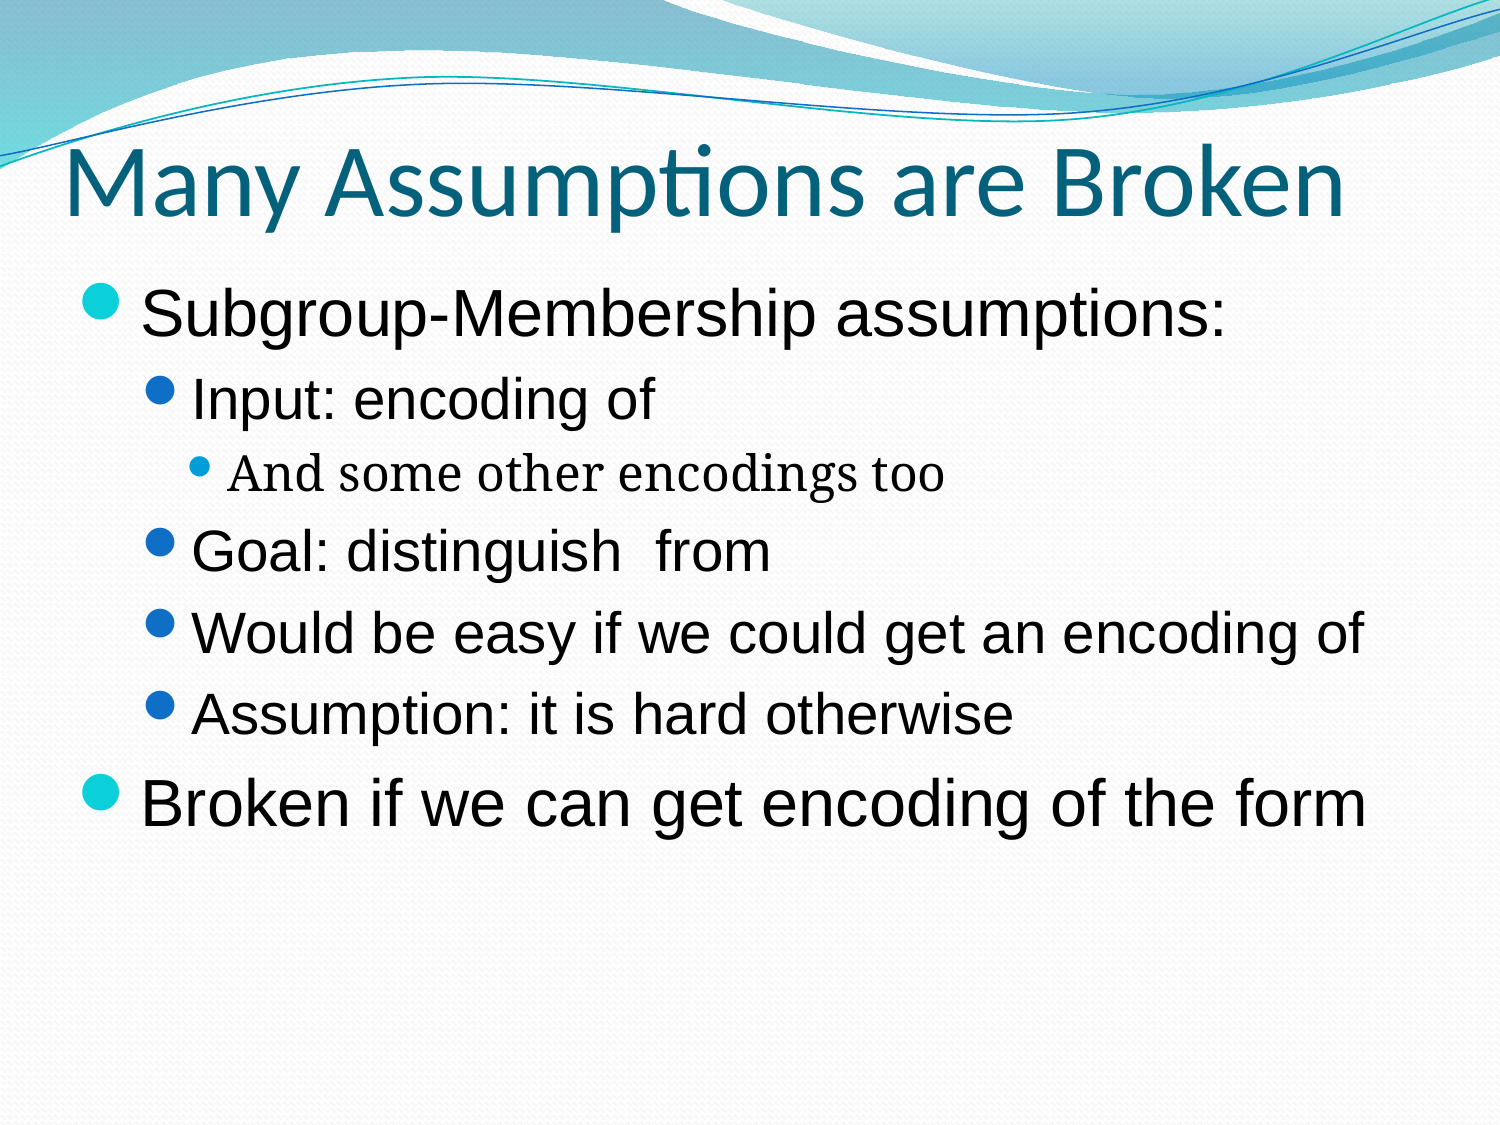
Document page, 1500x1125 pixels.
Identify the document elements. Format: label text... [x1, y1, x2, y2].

title Many Assumptions are Broken [62, 50, 1425, 238]
